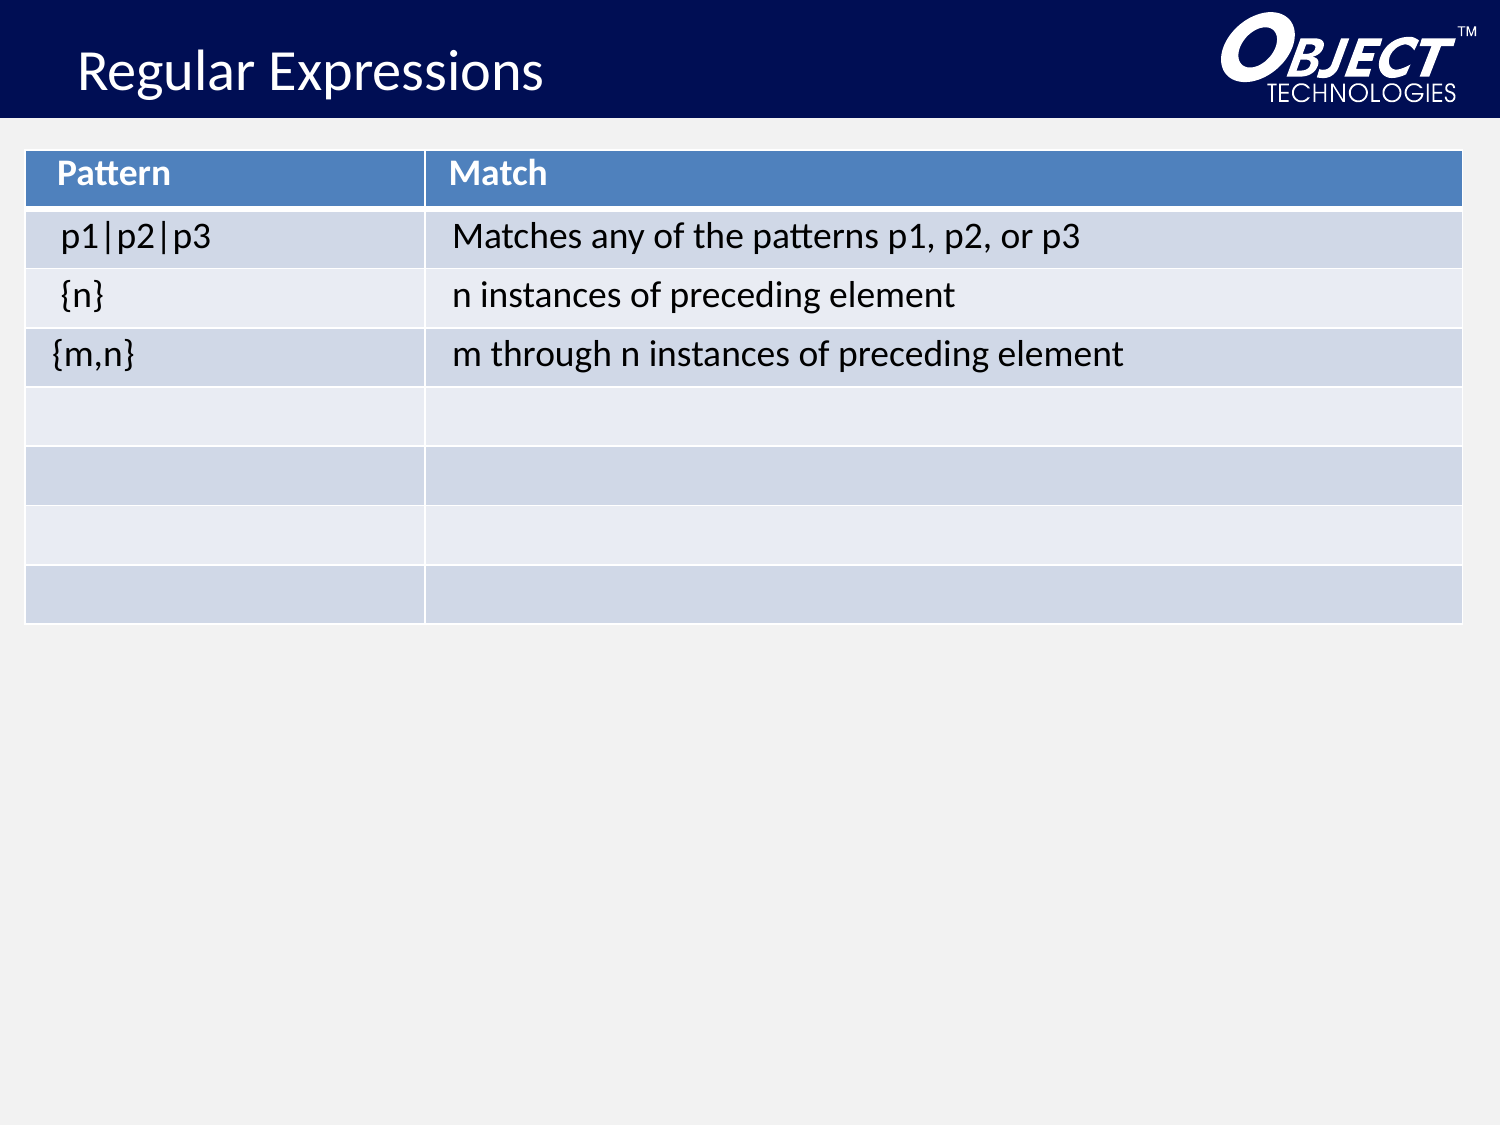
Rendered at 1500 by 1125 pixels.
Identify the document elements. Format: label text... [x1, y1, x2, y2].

table_header Pattern [26, 151, 424, 206]
table_cell p1|p2|p3 [26, 212, 424, 268]
table_cell {m,n} [26, 329, 424, 386]
table_cell [26, 447, 424, 505]
table_cell m through n instances of preceding element [426, 329, 1462, 386]
text_box Regular Expressions [62, 24, 1113, 110]
table_cell [26, 506, 424, 564]
table_cell [426, 566, 1462, 623]
table_cell [426, 447, 1462, 505]
table_cell Matches any of the patterns p1, p2, or p3 [426, 212, 1462, 268]
table_cell [426, 388, 1462, 445]
table_cell [26, 566, 424, 623]
table_cell n instances of preceding element [426, 269, 1462, 327]
table_cell [26, 388, 424, 445]
table_cell {n} [26, 269, 424, 327]
table_header Match [426, 151, 1462, 206]
table_cell [426, 506, 1462, 564]
